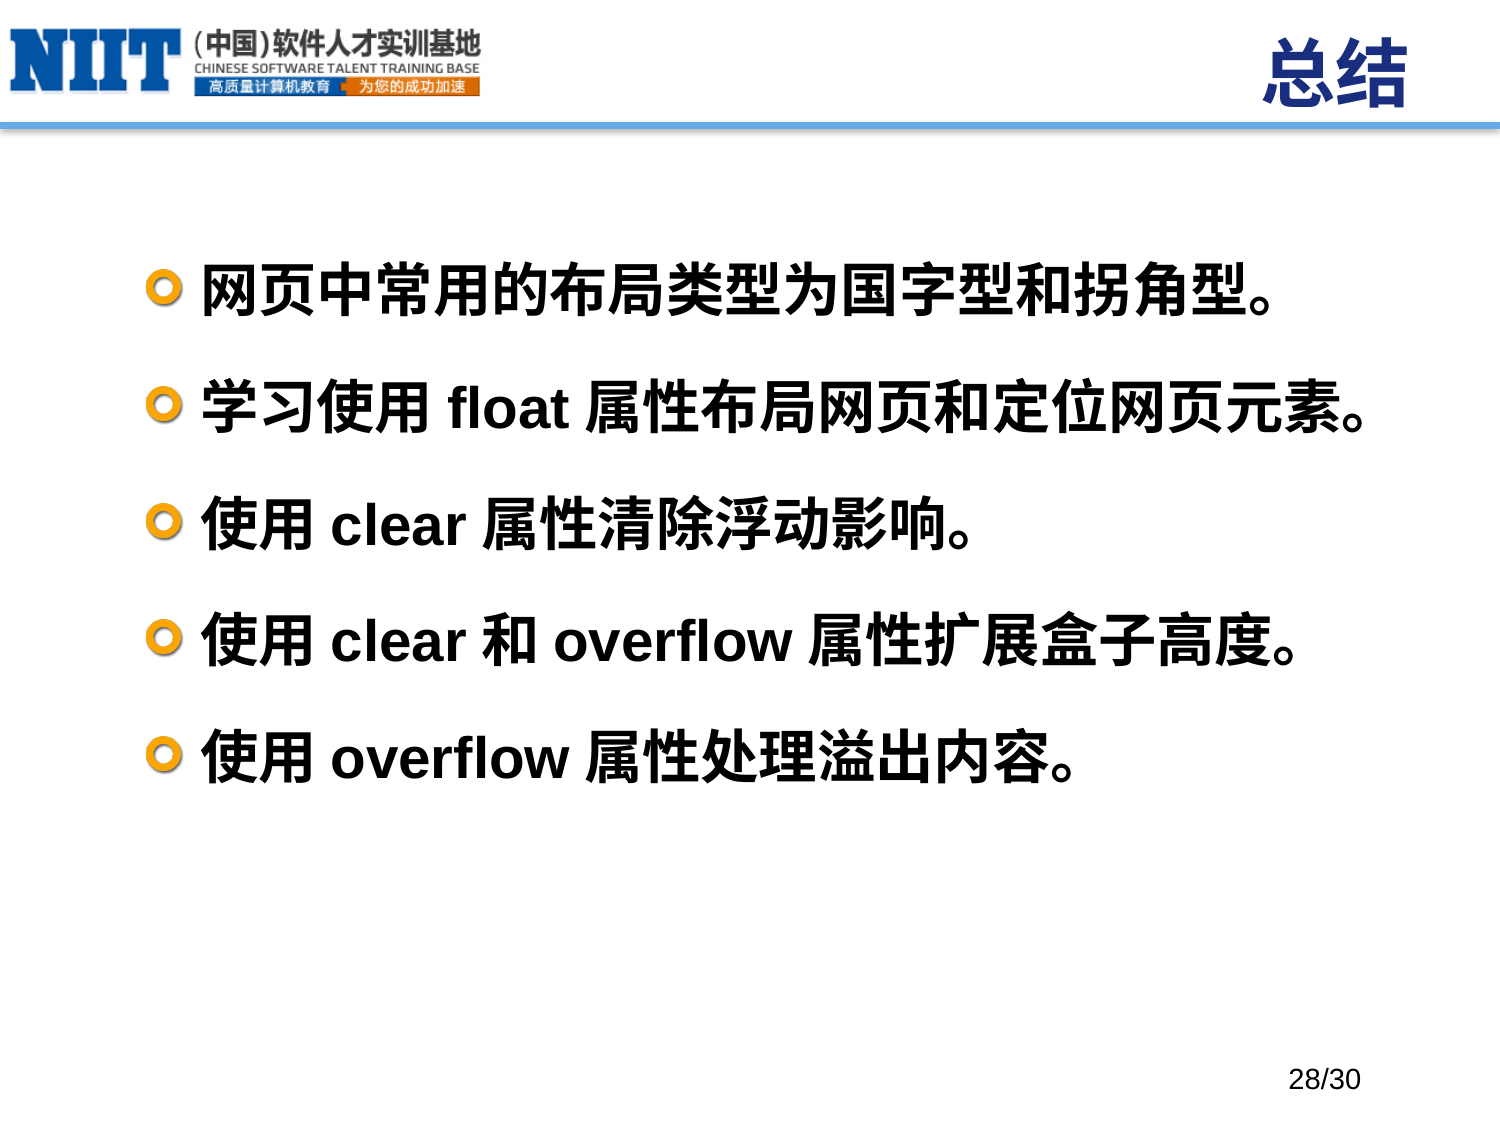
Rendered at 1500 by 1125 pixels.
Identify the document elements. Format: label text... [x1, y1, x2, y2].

picture [143, 384, 185, 426]
picture [5, 23, 488, 102]
picture [143, 734, 185, 776]
slide_number /30 [1149, 1053, 1500, 1114]
picture [143, 501, 185, 543]
title 总结 [488, 19, 1425, 138]
list 网页中常用的布局类型为国字型和拐角型。 学习使用float属性布局网页和定位网页元素。 使用clear属性清除浮动影响。 使用clear和overflow属性扩展盒子高度。 使用overflow属性处理溢出内容。 [128, 210, 1442, 856]
picture [143, 617, 185, 659]
picture [143, 267, 185, 309]
